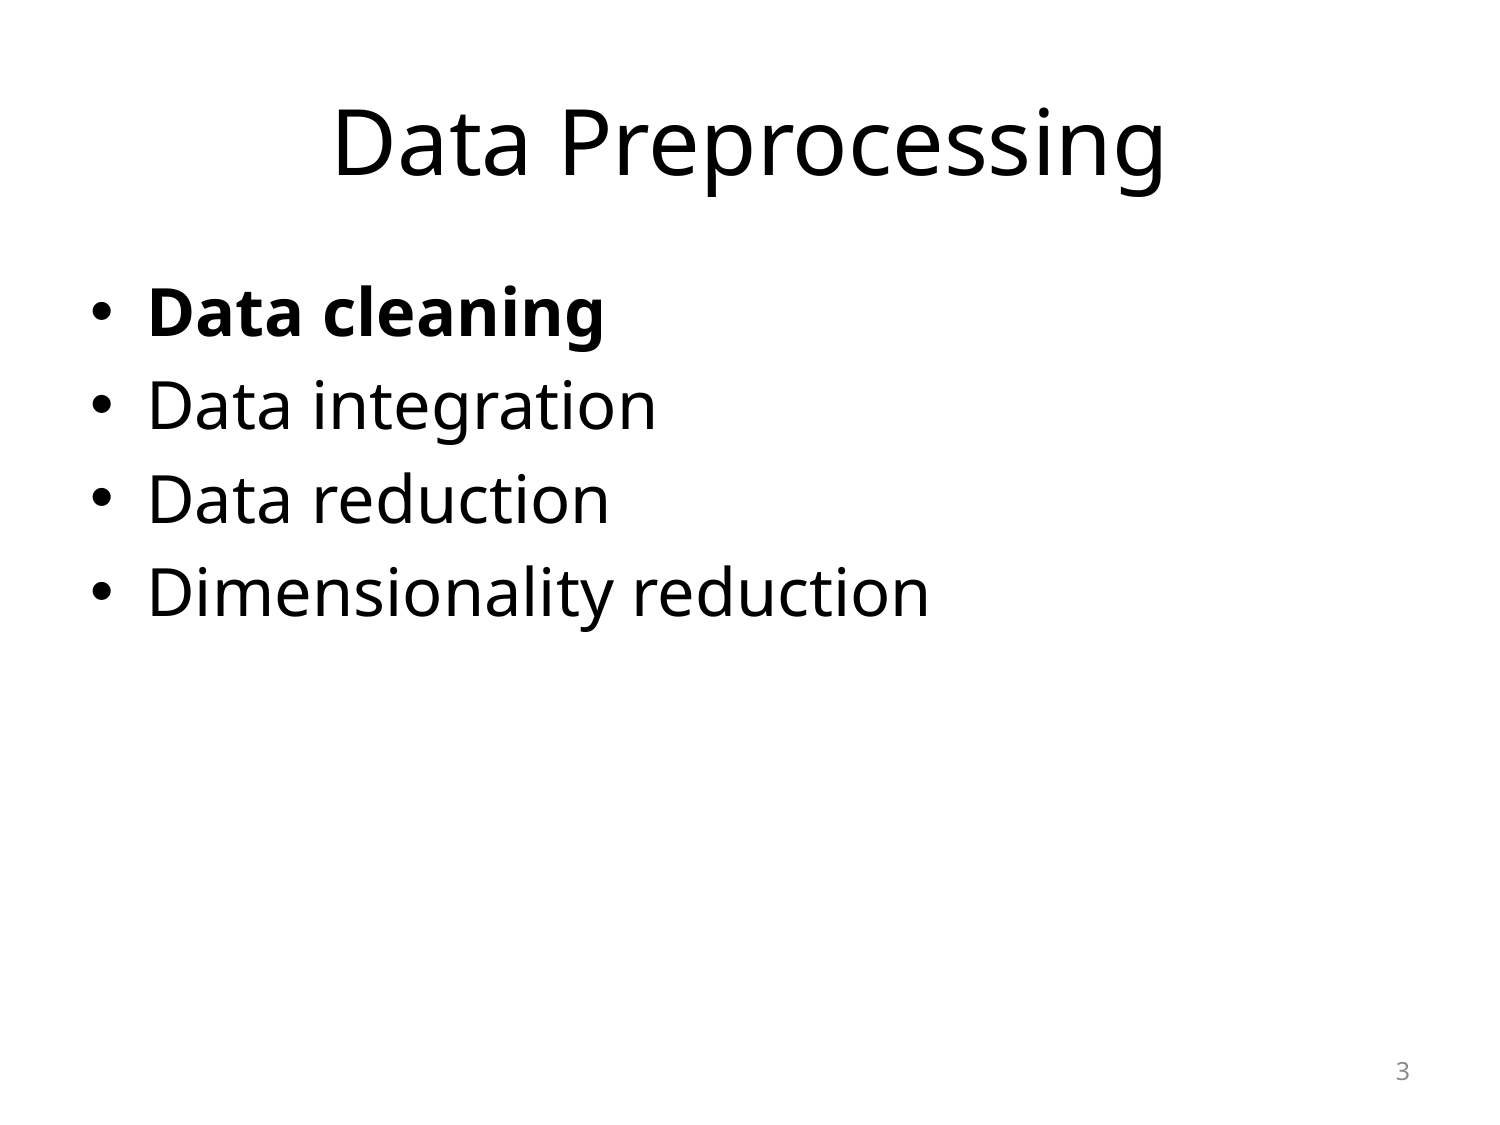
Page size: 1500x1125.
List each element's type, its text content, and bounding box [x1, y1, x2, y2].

slide_number 3 [1074, 1042, 1425, 1103]
list Data cleaning Data integration Data reduction Dimensionality reduction [75, 262, 1425, 1005]
title Data Preprocessing [75, 45, 1425, 233]
